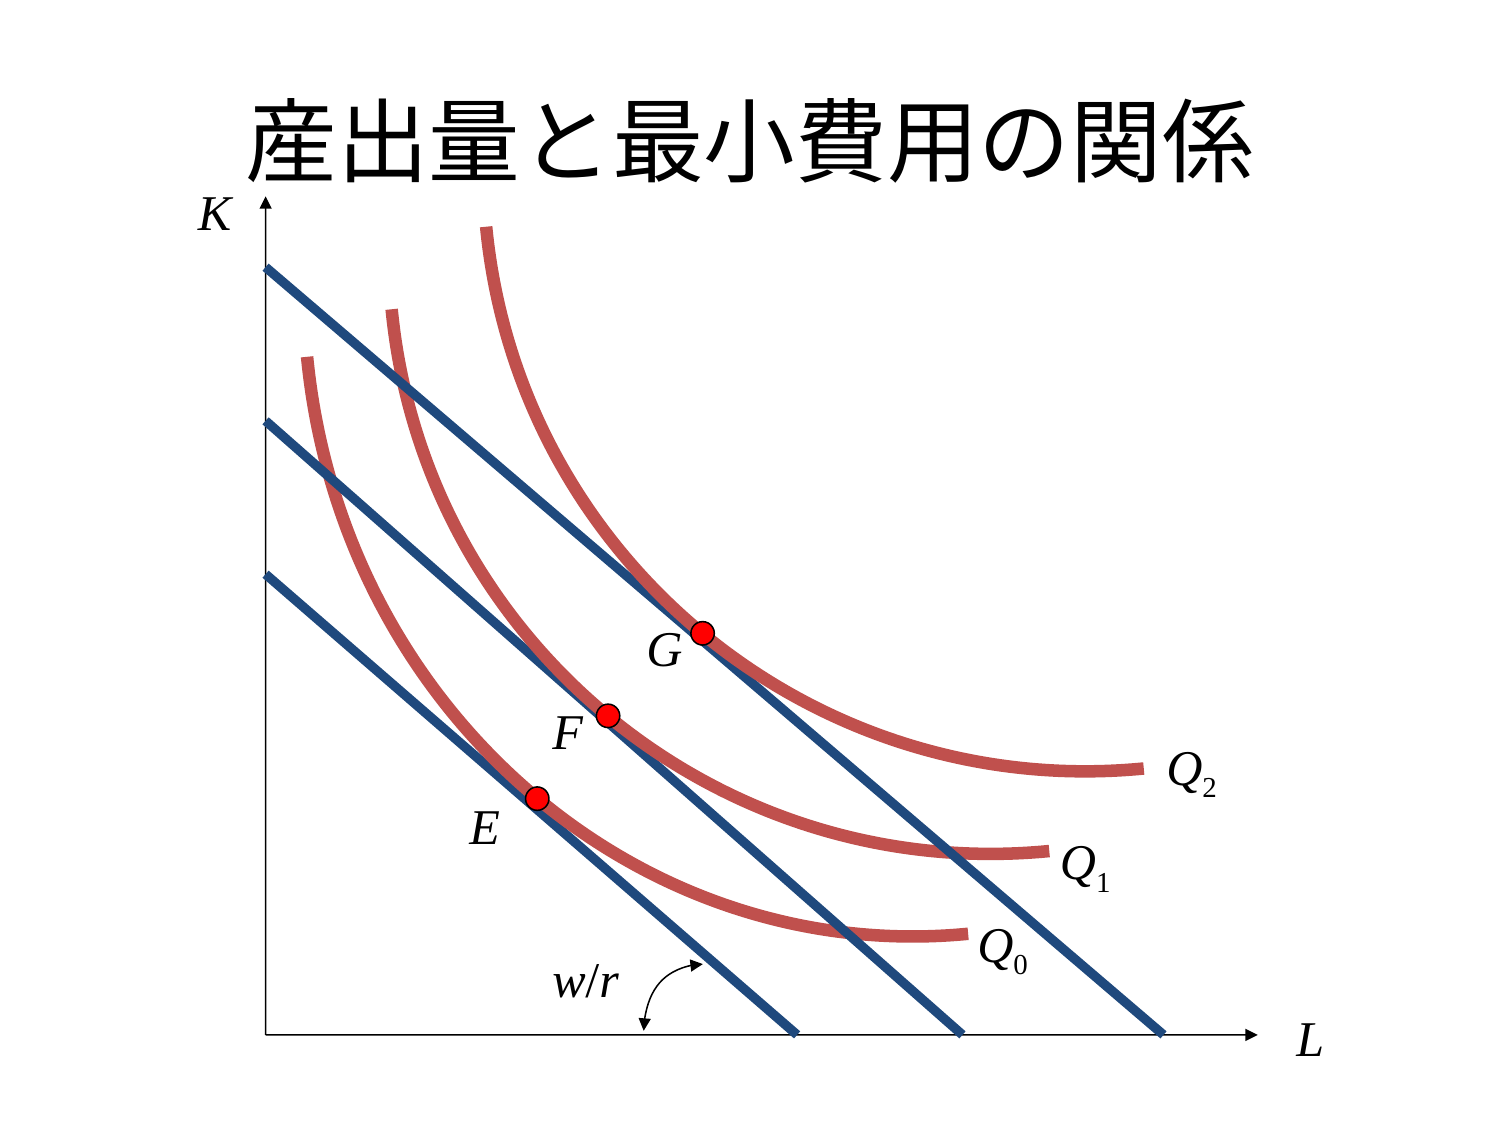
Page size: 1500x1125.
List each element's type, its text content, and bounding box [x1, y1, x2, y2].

text_box [596, 704, 620, 728]
text_box F [537, 692, 585, 768]
text_box K [183, 172, 254, 248]
text_box Q0 [962, 904, 1057, 988]
text_box [266, 1028, 1258, 1042]
text_box [690, 621, 715, 646]
text_box L [1281, 999, 1353, 1075]
text_box Q1 [1045, 822, 1140, 906]
text_box [307, 348, 966, 937]
text_box [525, 786, 549, 811]
text_box [486, 168, 1144, 772]
text_box [391, 299, 1047, 854]
text_box E [454, 786, 514, 862]
text_box [638, 959, 703, 1031]
text_box [259, 196, 272, 267]
text_box w/r [537, 940, 656, 1016]
text_box Q2 [1151, 727, 1247, 811]
title 産出量と最小費用の関係 [75, 45, 1425, 233]
